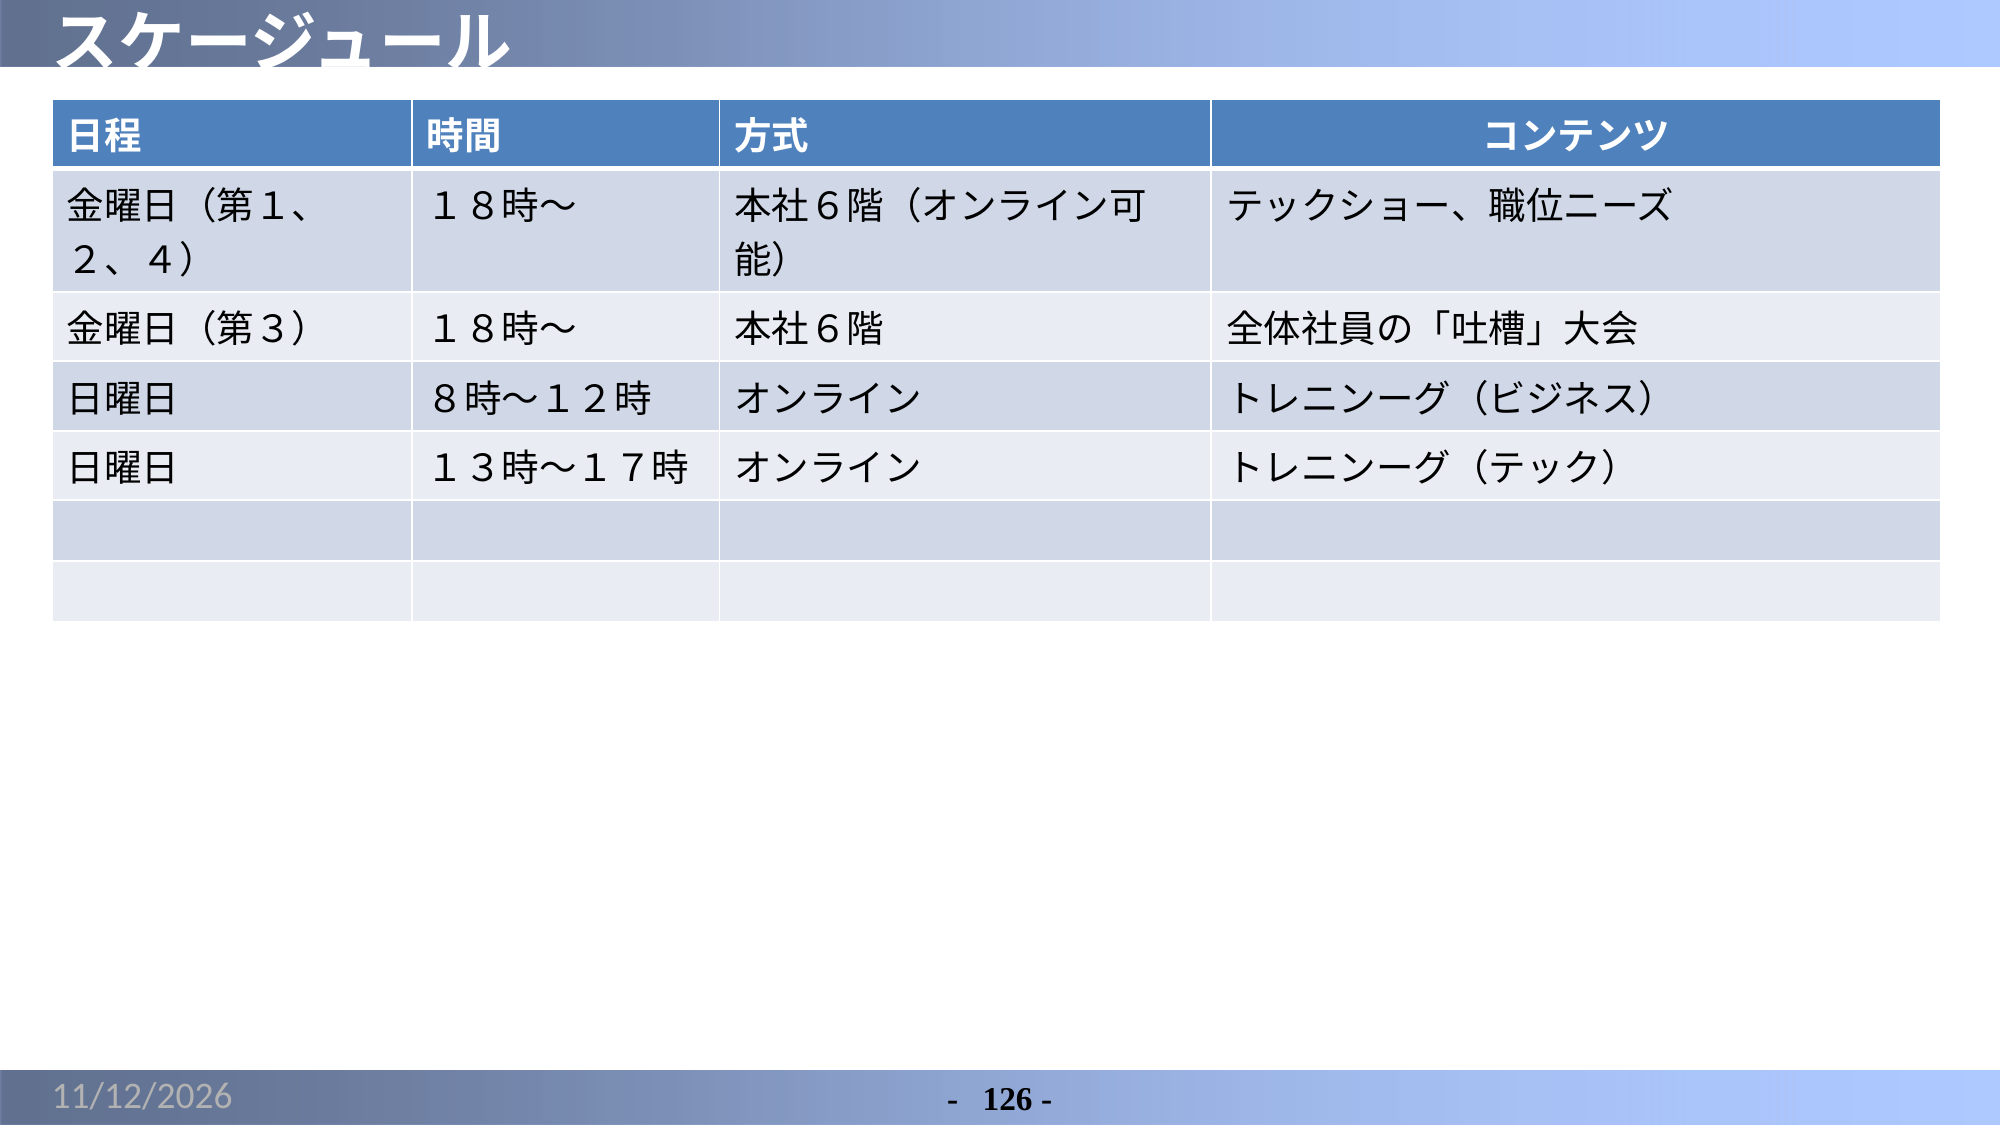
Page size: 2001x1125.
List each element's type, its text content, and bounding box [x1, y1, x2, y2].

table_cell トレニンーグ（テック） [1212, 432, 1940, 499]
table_cell [1212, 562, 1940, 621]
table_cell １８時～ [413, 171, 719, 291]
table_cell １８時～ [413, 293, 719, 360]
table_cell [720, 562, 1210, 621]
table_cell [1212, 501, 1940, 560]
table_cell 日曜日 [53, 362, 411, 430]
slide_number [51, 1071, 512, 1117]
table_cell オンライン [720, 362, 1210, 430]
table_cell [720, 501, 1210, 560]
table_cell オンライン [720, 432, 1210, 499]
table_cell [413, 562, 719, 621]
table_cell [53, 562, 411, 621]
slide_number - 126 - [934, 1078, 1063, 1117]
title スケージュール [51, 0, 1921, 81]
table_header コンテンツ [1212, 100, 1940, 166]
table_cell 本社６階（オンライン可能） [720, 171, 1210, 291]
table_cell [413, 501, 719, 560]
table_cell 金曜日（第１、２、４） [53, 171, 411, 291]
table_cell ８時～１２時 [413, 362, 719, 430]
table_header 日程 [53, 100, 411, 166]
table_cell [53, 501, 411, 560]
table_cell １３時～１７時 [413, 432, 719, 499]
table_header 方式 [720, 100, 1210, 166]
table_cell 金曜日（第３） [53, 293, 411, 360]
table_cell 全体社員の「吐槽」大会 [1212, 293, 1940, 360]
table_cell 本社６階 [720, 293, 1210, 360]
table_cell テックショー、職位ニーズ [1212, 171, 1940, 291]
table_header 時間 [413, 100, 719, 166]
table_cell 日曜日 [53, 432, 411, 499]
table_cell トレニンーグ（ビジネス） [1212, 362, 1940, 430]
